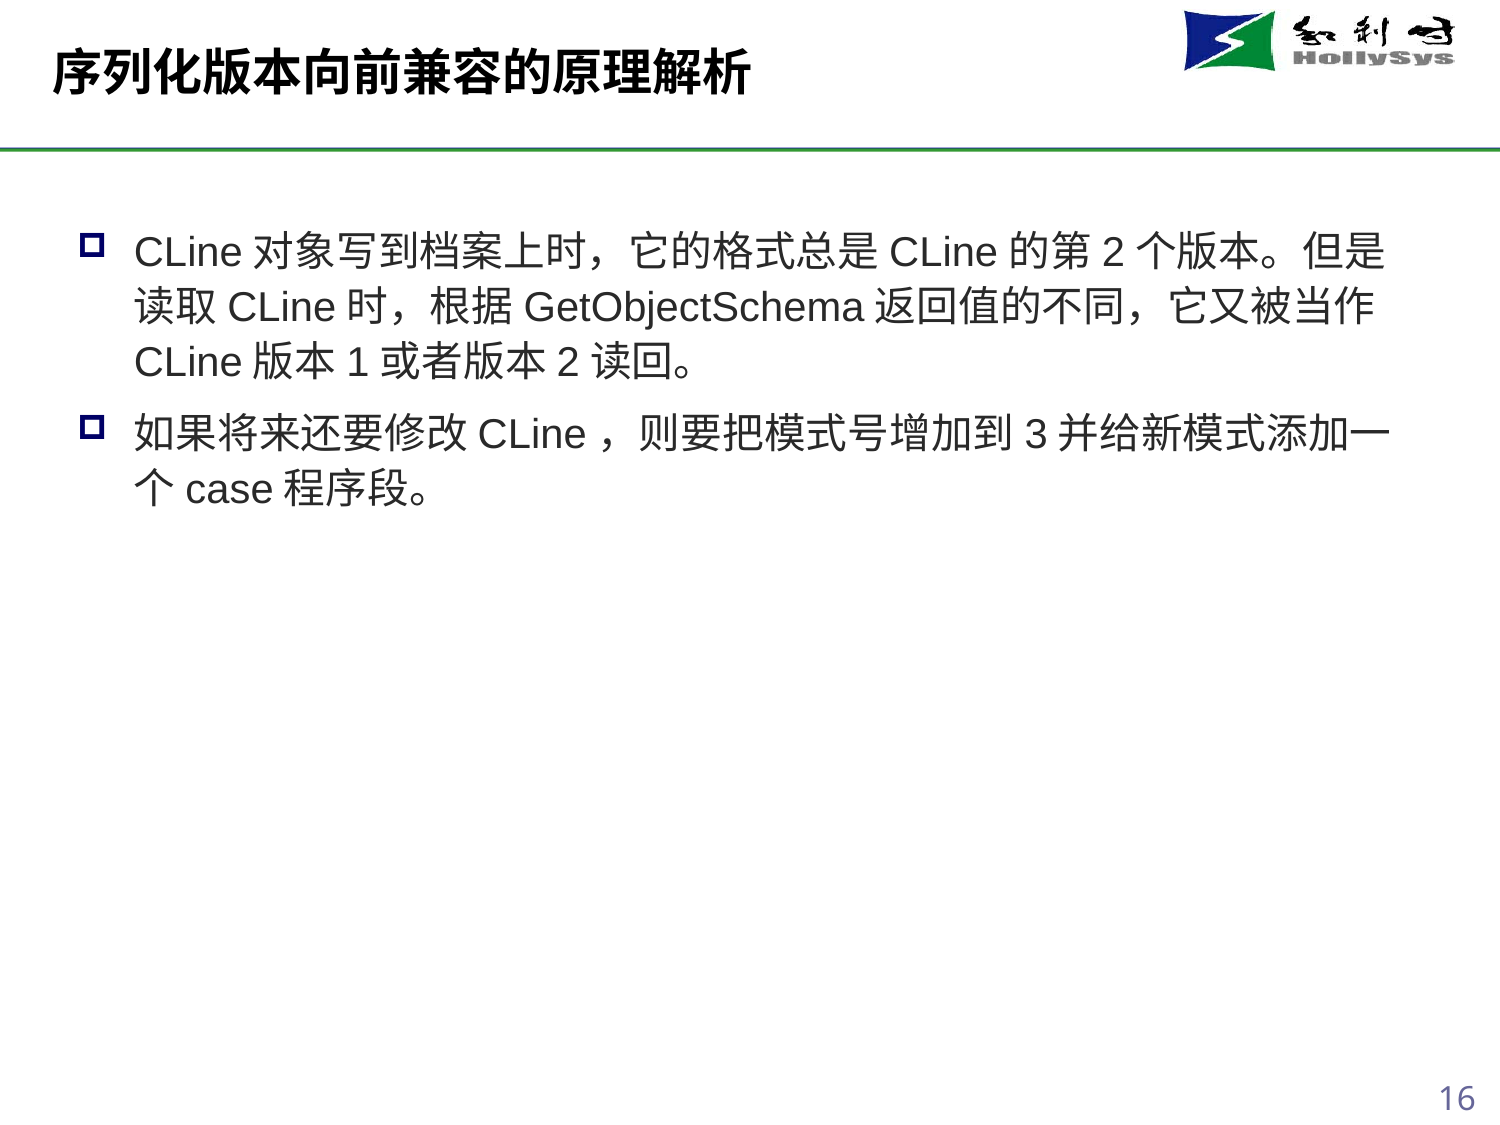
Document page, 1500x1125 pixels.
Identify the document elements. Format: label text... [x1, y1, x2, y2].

list CLine对象写到档案上时，它的格式总是CLine的第2个版本。但是读取CLine时，根据GetObjectSchema返回值的不同，它又被当作CLine版本1或者版本2读回。 如果将来还要修改CLine，则要把模式号增加到3并给新模式添加一个case程序段。 [62, 212, 1413, 887]
title 序列化版本向前兼容的原理解析 [37, 0, 1385, 142]
